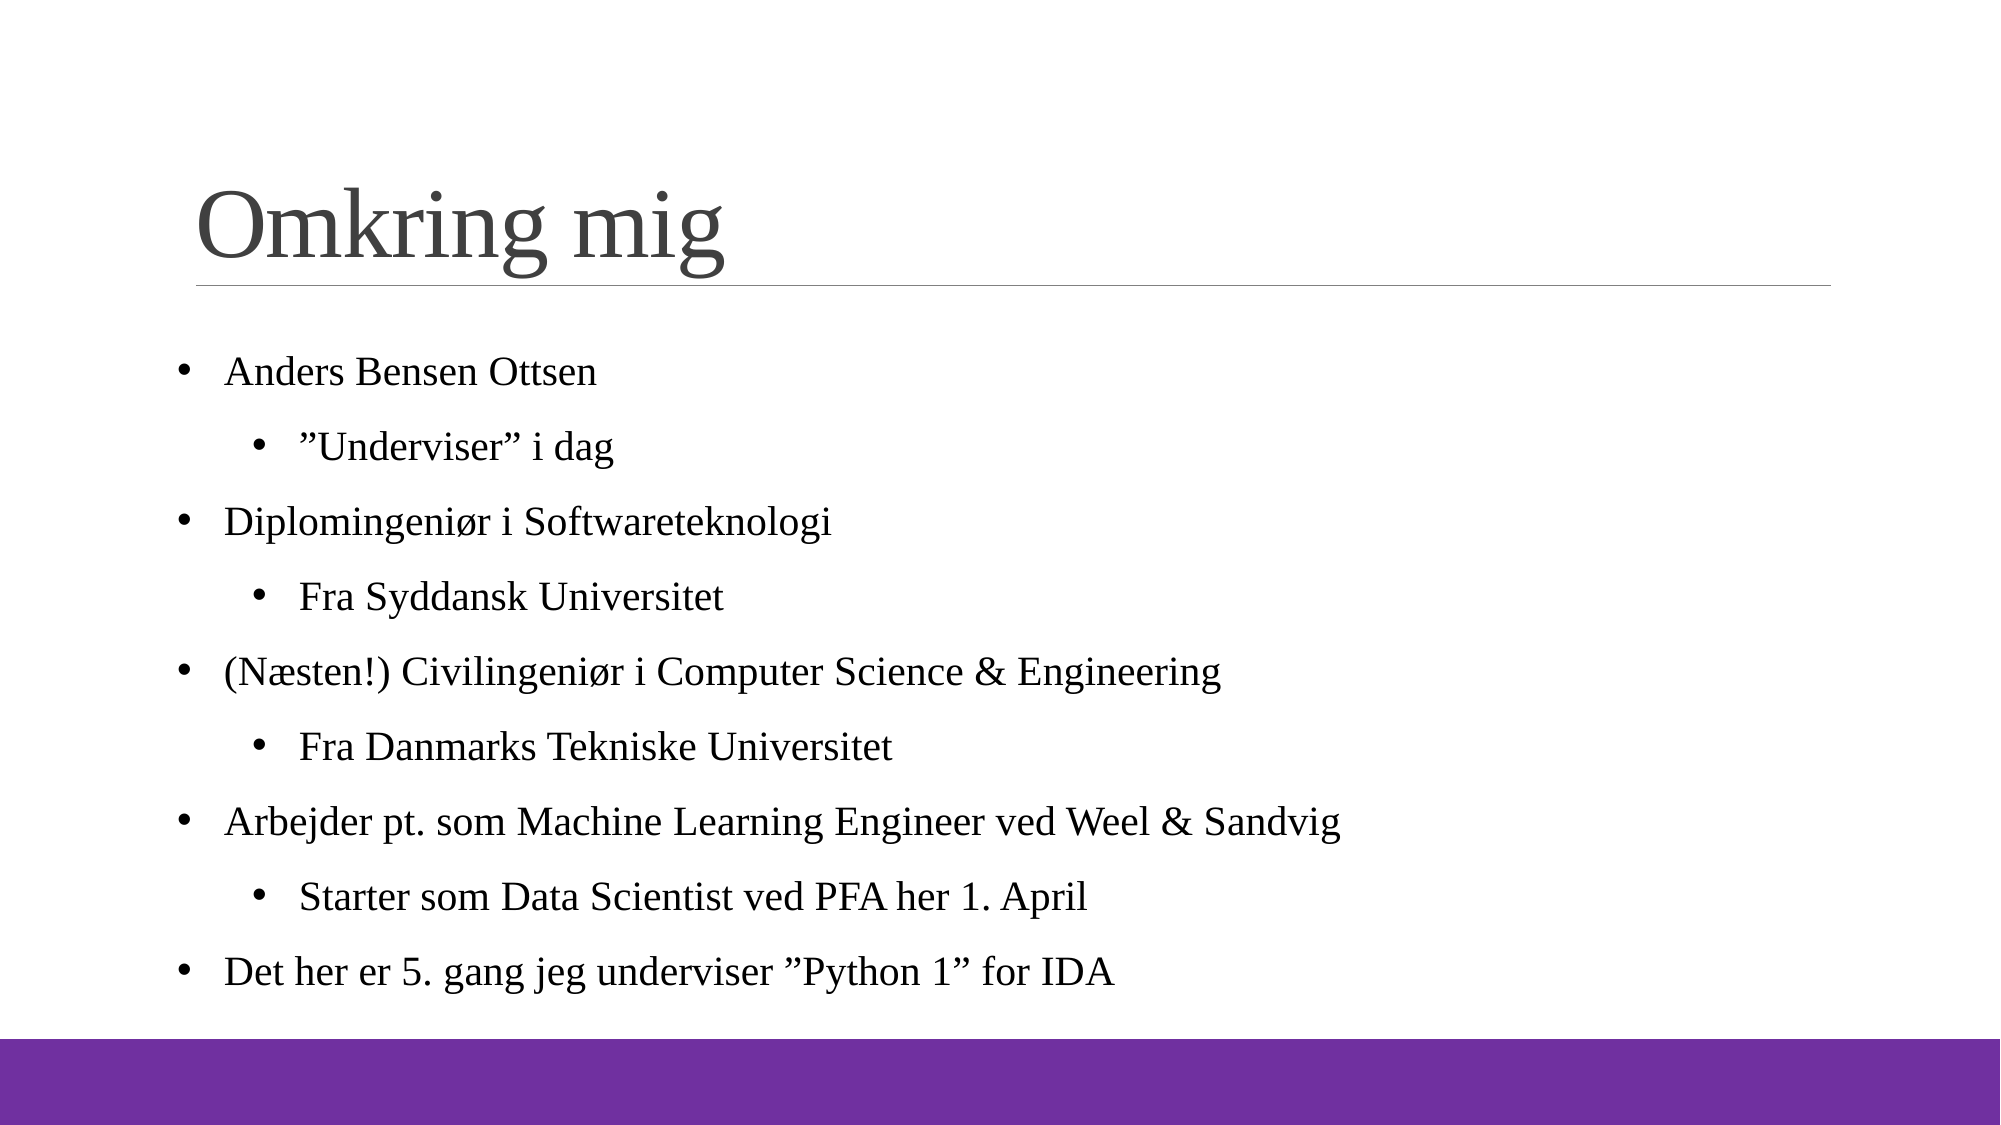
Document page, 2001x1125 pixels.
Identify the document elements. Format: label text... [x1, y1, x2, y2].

title Omkring mig [180, 47, 1830, 285]
text_box Anders Bensen Ottsen ”Underviser” i dag Diplomingeniør i Softwareteknologi Fra Syddansk Universitet (Næsten!) Civilingeniør i Computer Science & Engineering Fra Danmarks Tekniske Universitet Arbejder pt. som Machine Learning Engineer ved Weel & Sandvig Starter som Data Scientist ved PFA her 1. April Det her er 5. gang jeg underviser ”Python 1” for IDA [162, 311, 1838, 1125]
